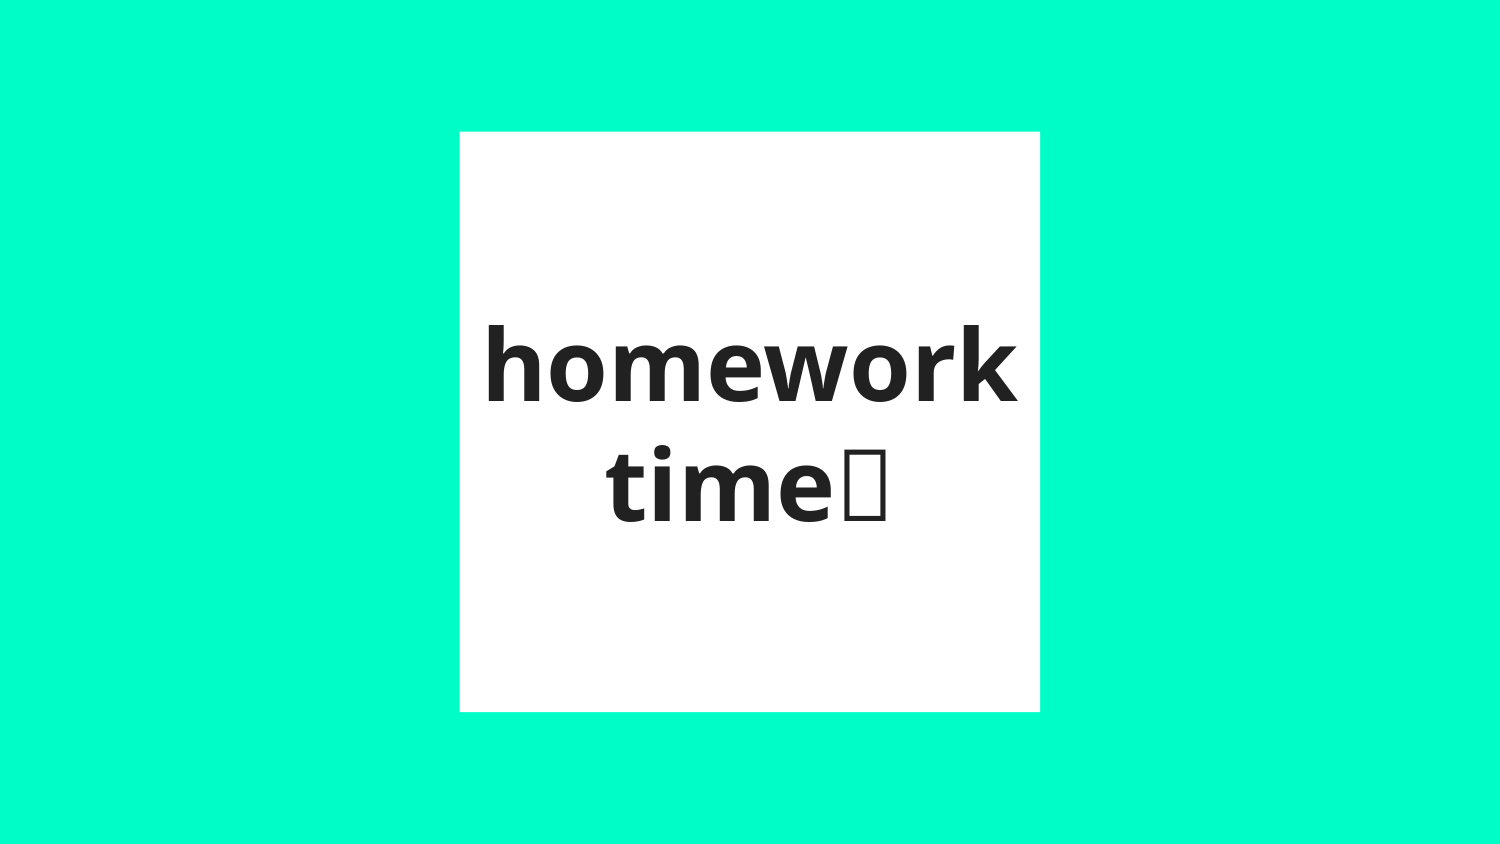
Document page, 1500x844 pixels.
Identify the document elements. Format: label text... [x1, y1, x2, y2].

title homework time🥳 [459, 131, 1041, 713]
